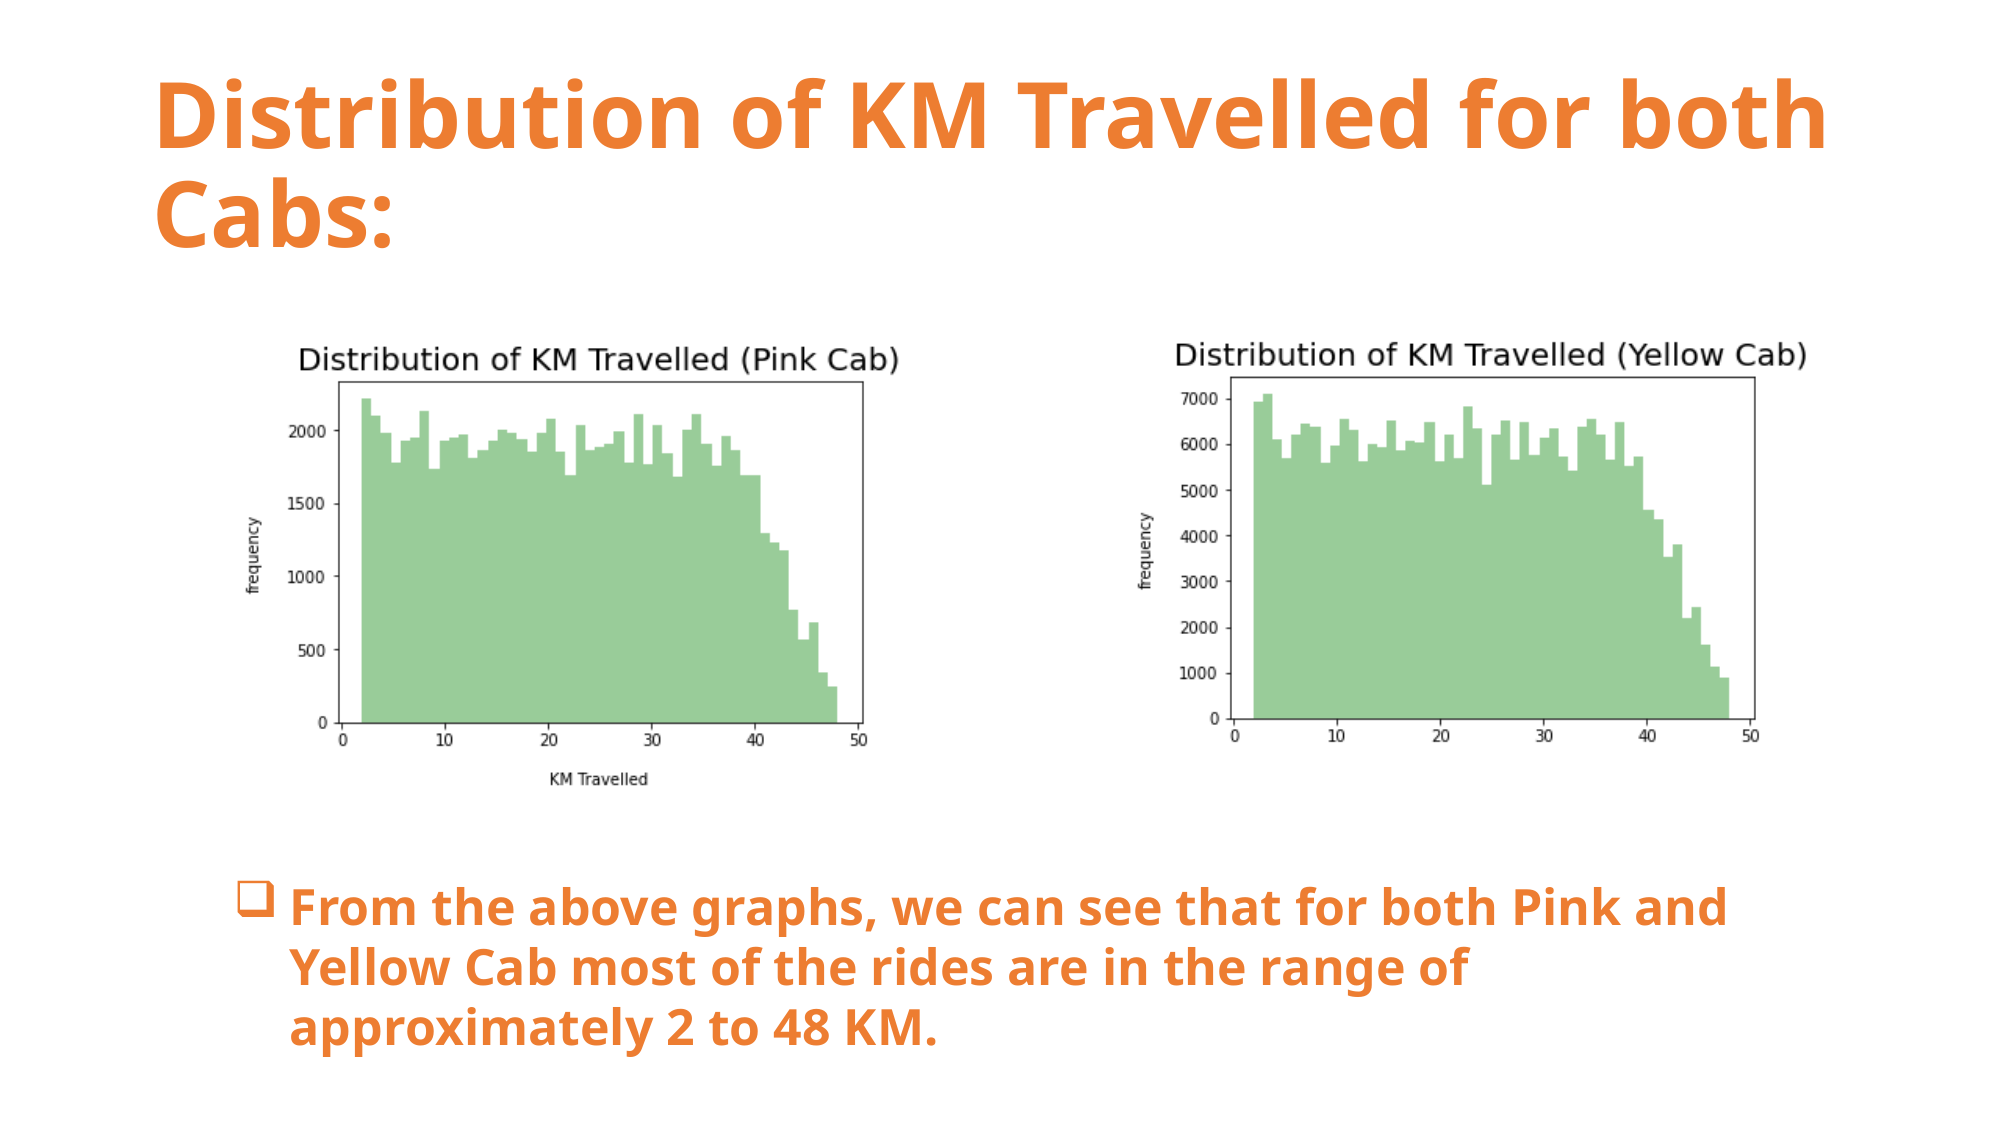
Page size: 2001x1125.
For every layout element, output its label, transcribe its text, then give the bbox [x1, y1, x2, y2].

picture [218, 322, 936, 812]
text_box From the above graphs, we can see that for both Pink and Yellow Cab most of the rides are in the range of approximately 2 to 48 KM. [218, 868, 1842, 1063]
title Distribution of KM Travelled for both Cabs: [137, 59, 1863, 278]
picture [1110, 322, 1842, 750]
